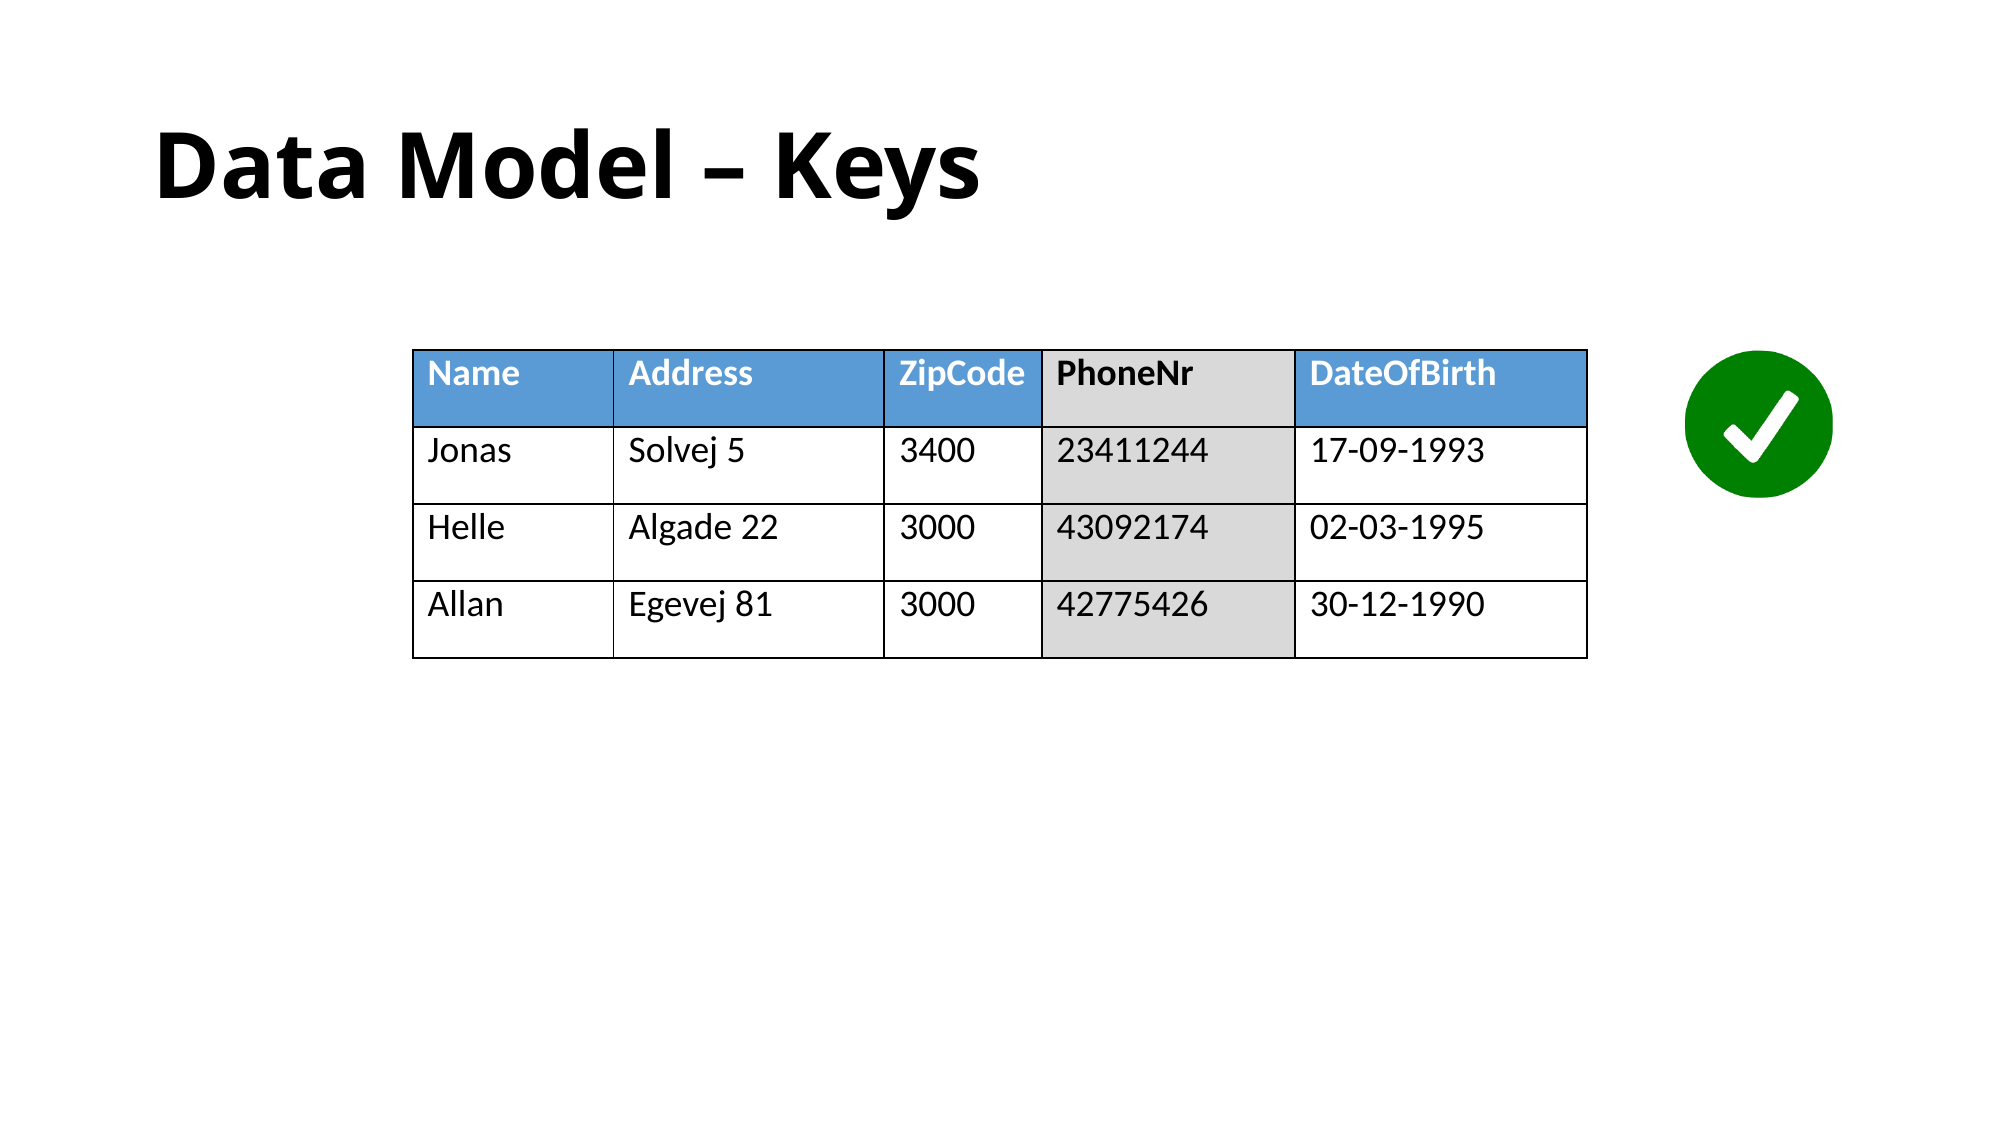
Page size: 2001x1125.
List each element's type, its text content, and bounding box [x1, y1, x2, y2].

picture [1684, 350, 1833, 498]
table_cell 02-03-1995 [1296, 505, 1586, 580]
table_cell Solvej 5 [614, 428, 883, 503]
table_cell Egevej 81 [614, 582, 883, 657]
table_cell Allan [414, 582, 613, 657]
table_header Address [614, 351, 883, 426]
table_header PhoneNr [1043, 351, 1294, 426]
table_header ZipCode [885, 351, 1041, 426]
table_cell Jonas [414, 428, 613, 503]
table_cell 23411244 [1043, 428, 1294, 503]
table_cell Algade 22 [614, 505, 883, 580]
table_cell 30-12-1990 [1296, 582, 1586, 657]
table_cell 3000 [885, 582, 1041, 657]
table_cell 3000 [885, 505, 1041, 580]
table_cell 42775426 [1043, 582, 1294, 657]
table_cell Helle [414, 505, 613, 580]
table_cell 43092174 [1043, 505, 1294, 580]
table_cell 17-09-1993 [1296, 428, 1586, 503]
title Data Model – Keys [137, 59, 1863, 278]
table_cell 3400 [885, 428, 1041, 503]
table_header Name [414, 351, 613, 426]
table_header DateOfBirth [1296, 351, 1586, 426]
